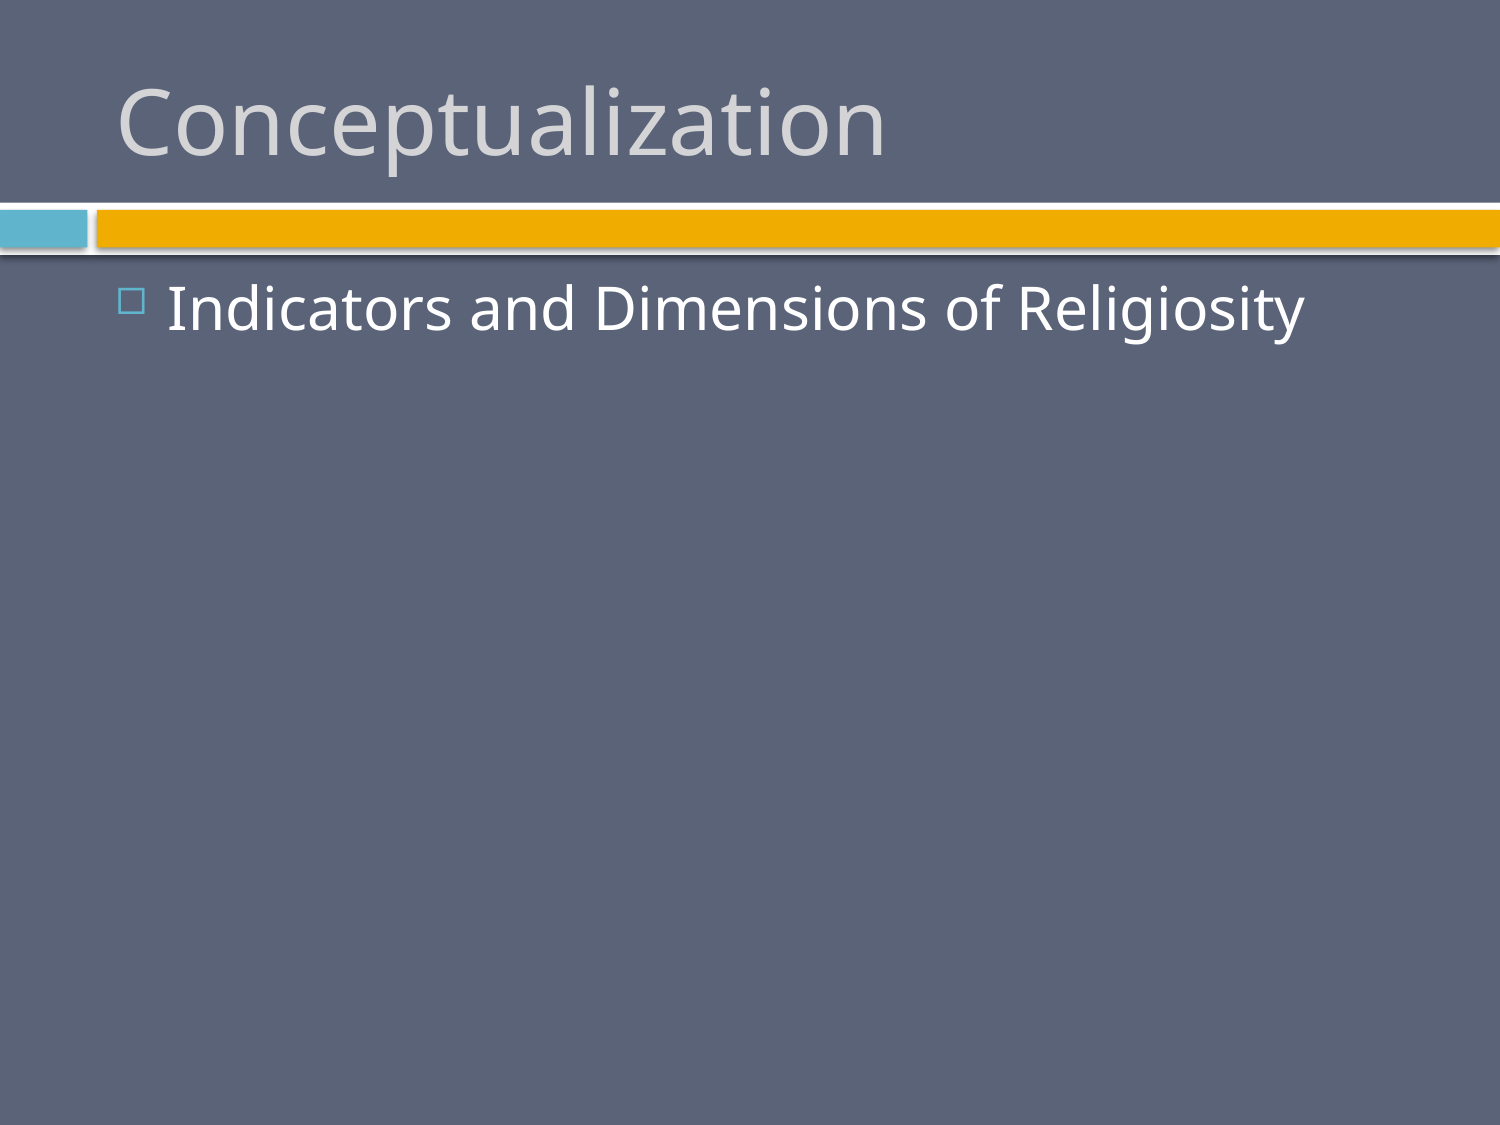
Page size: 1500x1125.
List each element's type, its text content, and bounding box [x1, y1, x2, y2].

list Indicators and Dimensions of Religiosity [100, 262, 1439, 1001]
title Conceptualization [100, 37, 1439, 201]
